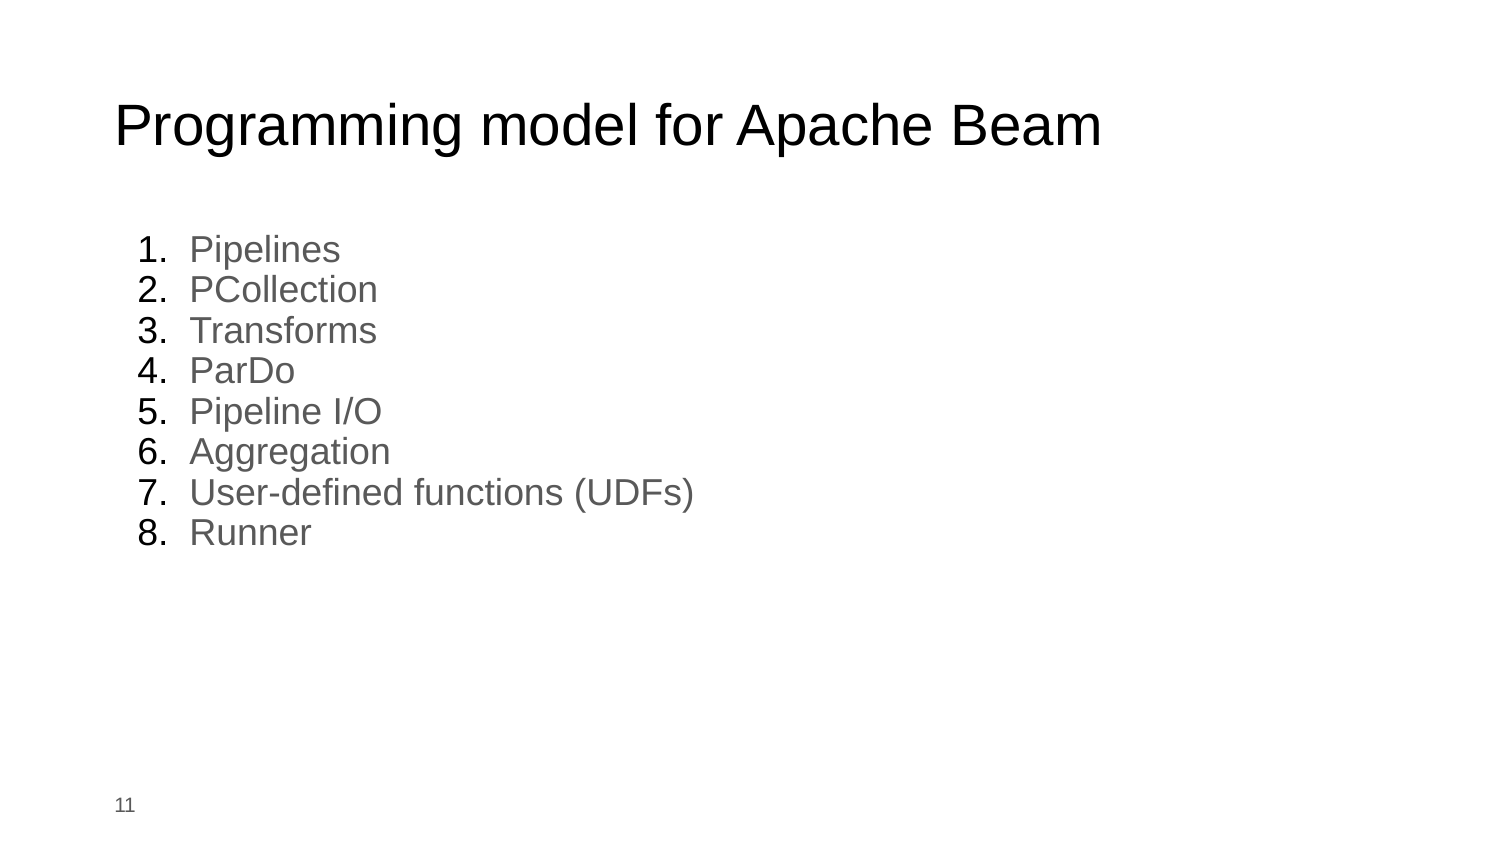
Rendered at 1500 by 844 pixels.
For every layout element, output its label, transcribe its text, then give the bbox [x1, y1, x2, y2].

slide_number ‹#› [103, 782, 441, 827]
list Pipelines PCollection Transforms ParDo Pipeline I/O Aggregation User-defined functions (UDFs) Runner [103, 224, 1397, 760]
title Programming model for Apache Beam [103, 44, 1397, 208]
